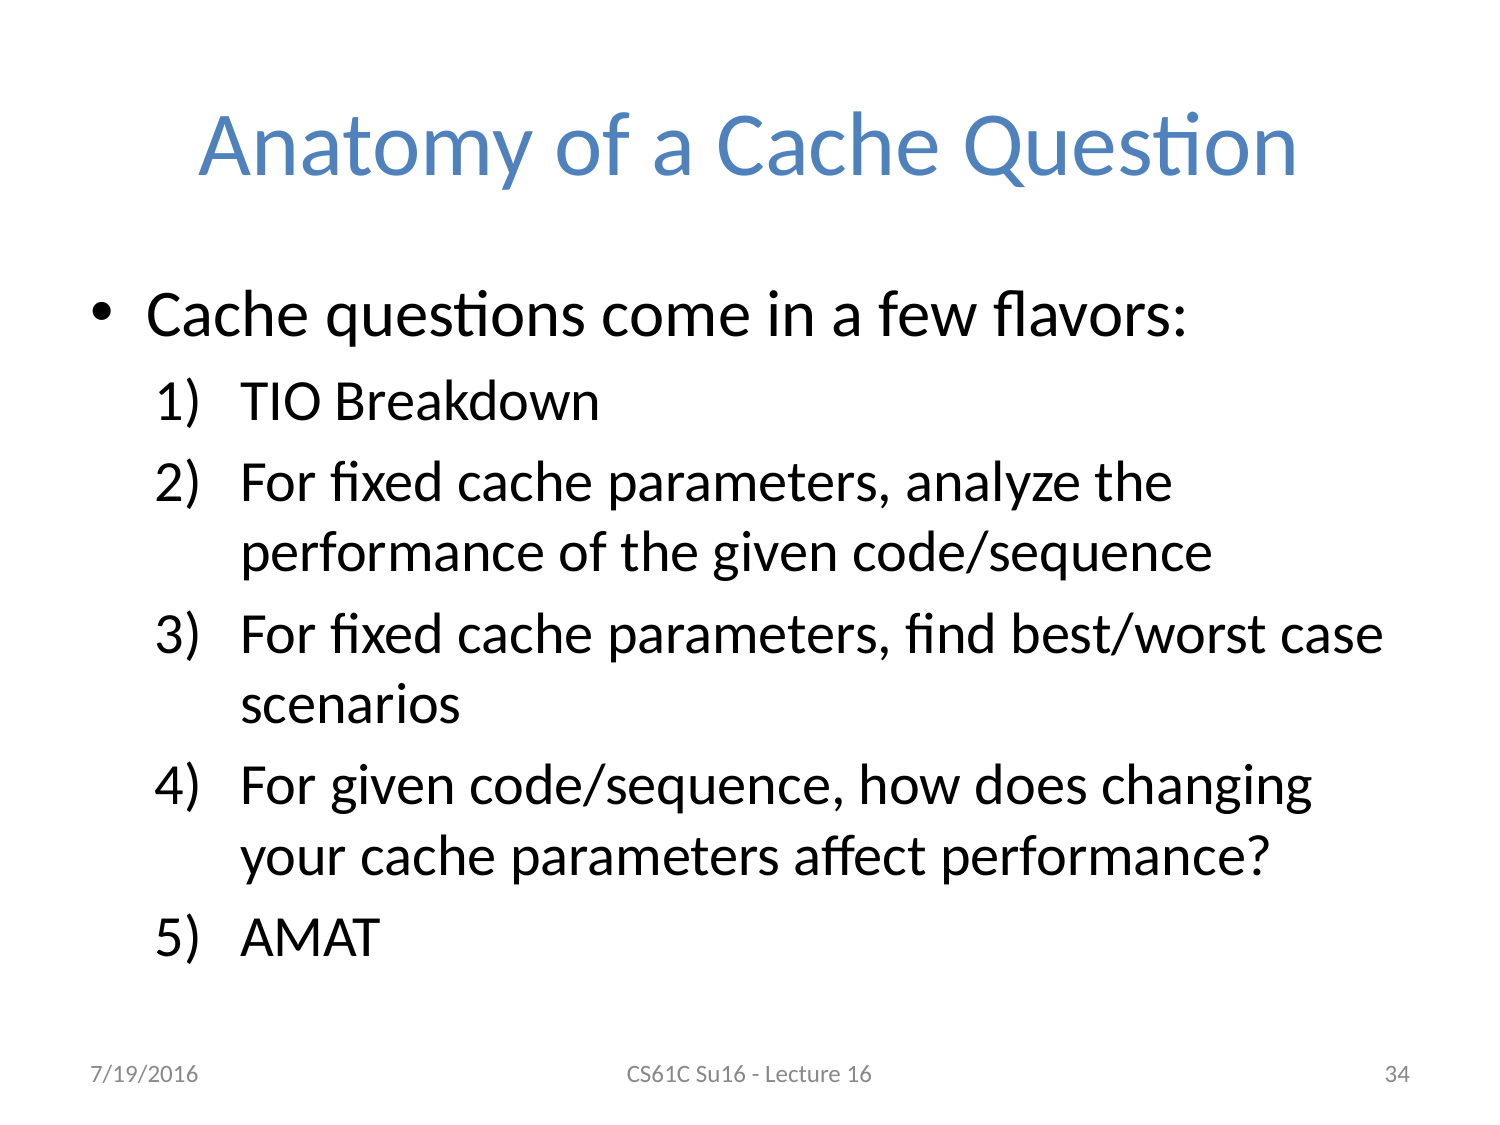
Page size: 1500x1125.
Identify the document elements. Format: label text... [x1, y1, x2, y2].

title Anatomy of a Cache Question [75, 45, 1425, 233]
footer CS61C Su16 - Lecture 16 [512, 1042, 988, 1103]
slide_number ‹#› [1074, 1042, 1425, 1103]
list Cache questions come in a few flavors: TIO Breakdown For fixed cache parameters, analyze the performance of the given code/sequence For fixed cache parameters, find best/worst case scenarios For given code/sequence, how does changing your cache parameters affect performance? AMAT [75, 262, 1425, 1073]
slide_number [75, 1042, 425, 1103]
